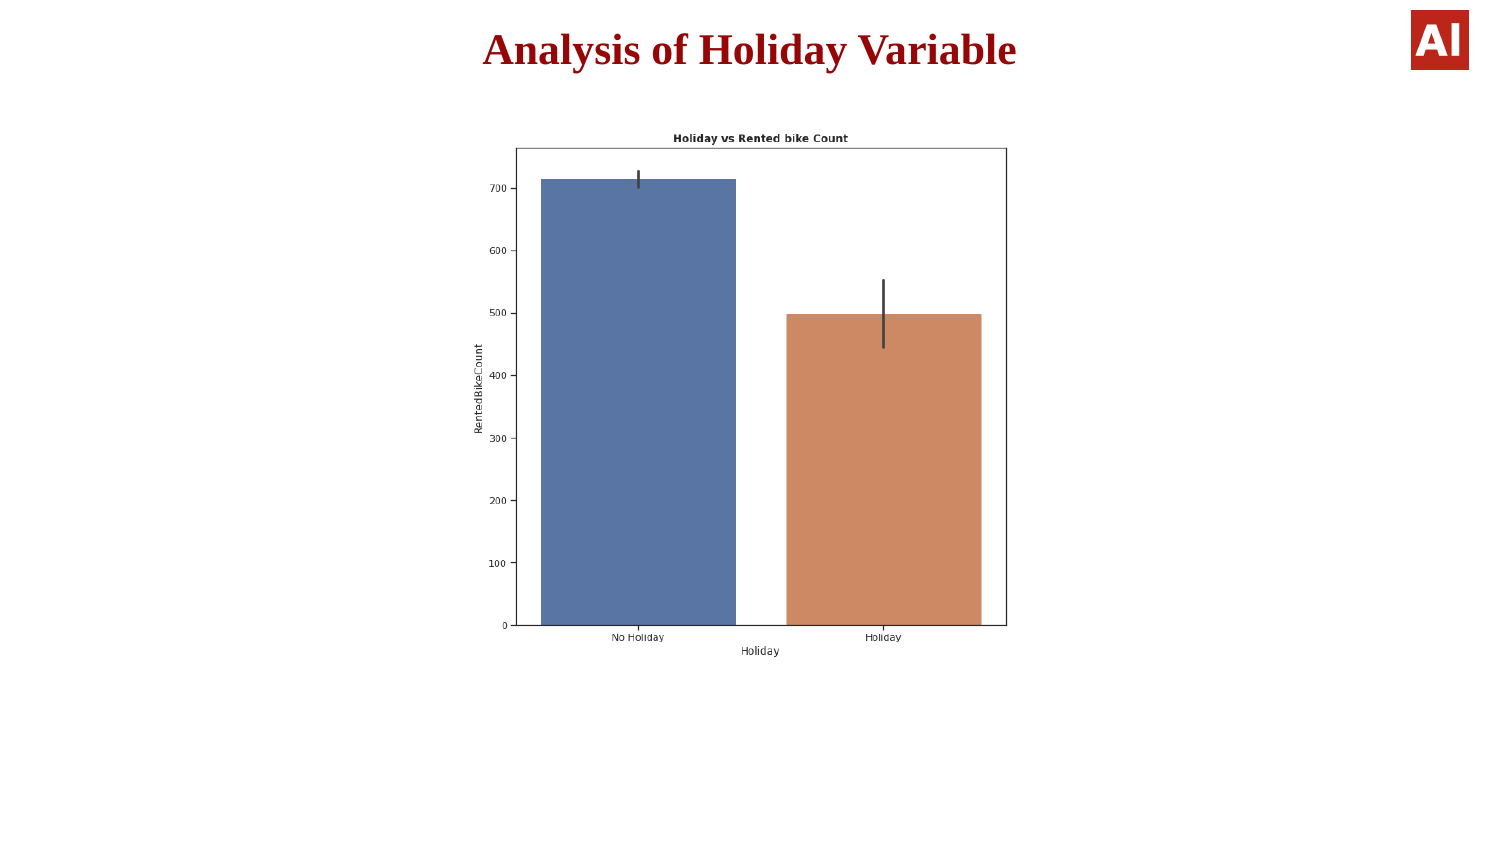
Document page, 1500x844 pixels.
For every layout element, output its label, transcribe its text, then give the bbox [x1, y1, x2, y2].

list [467, 127, 1012, 663]
title Analysis of Holiday Variable [103, 6, 1397, 170]
picture [1411, 10, 1469, 70]
